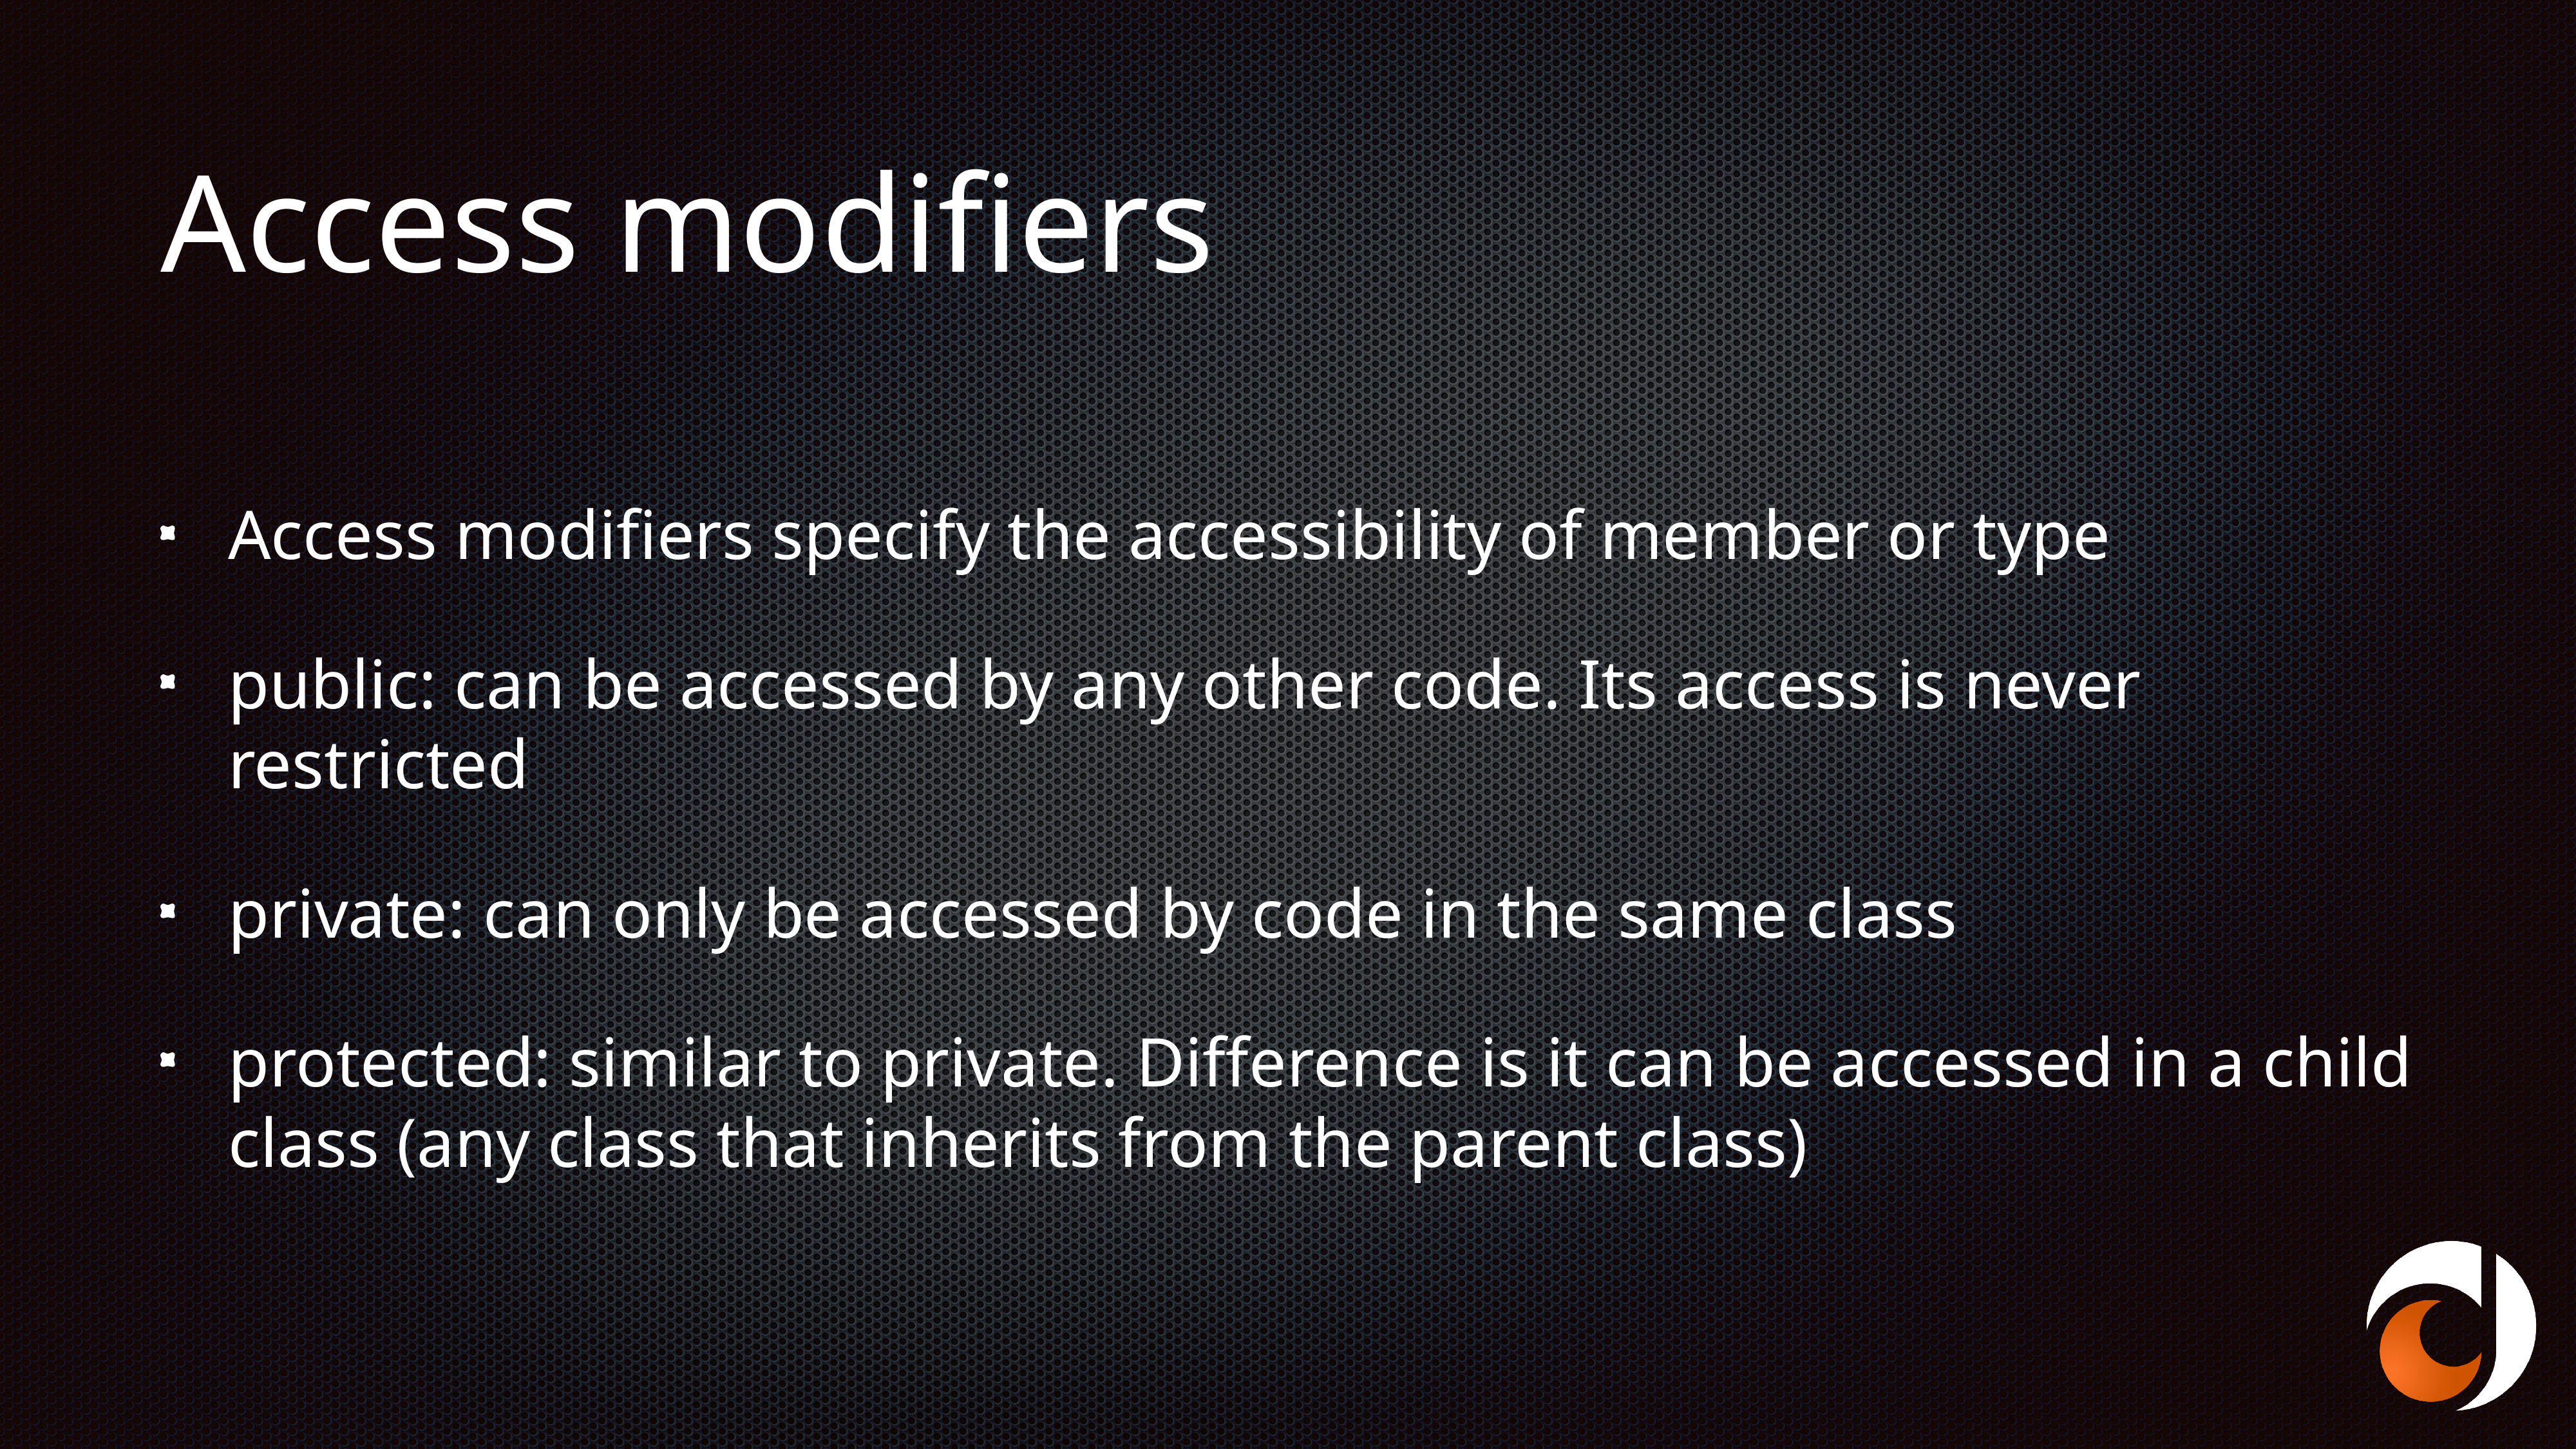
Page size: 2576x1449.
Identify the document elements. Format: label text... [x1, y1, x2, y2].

list Access modifiers specify the accessibility of member or type public: can be accessed by any other code. Its access is never restricted private: can only be accessed by code in the same class protected: similar to private. Difference is it can be accessed in a child class (any class that inherits from the parent class) [155, 412, 2421, 1262]
picture [0, 0, 2576, 1449]
title Access modifiers [155, 37, 2421, 401]
